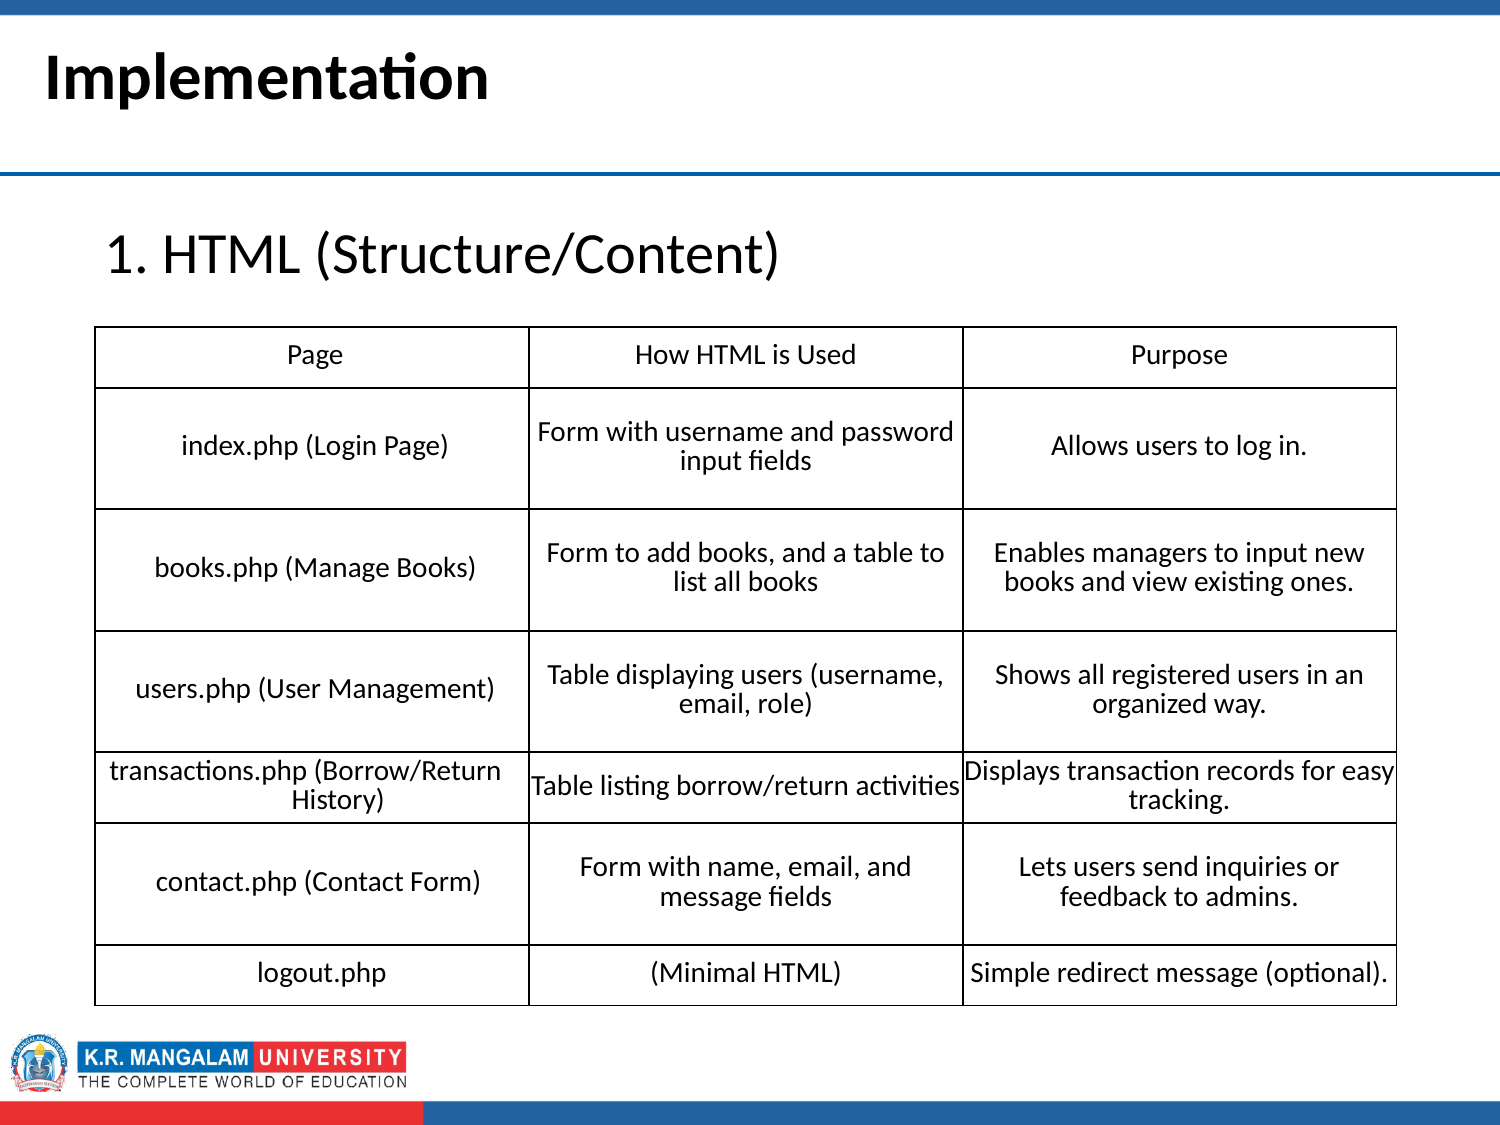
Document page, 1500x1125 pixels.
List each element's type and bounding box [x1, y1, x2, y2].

list [0, 0, 1500, 173]
picture [11, 1034, 408, 1093]
list [0, 181, 1500, 1125]
